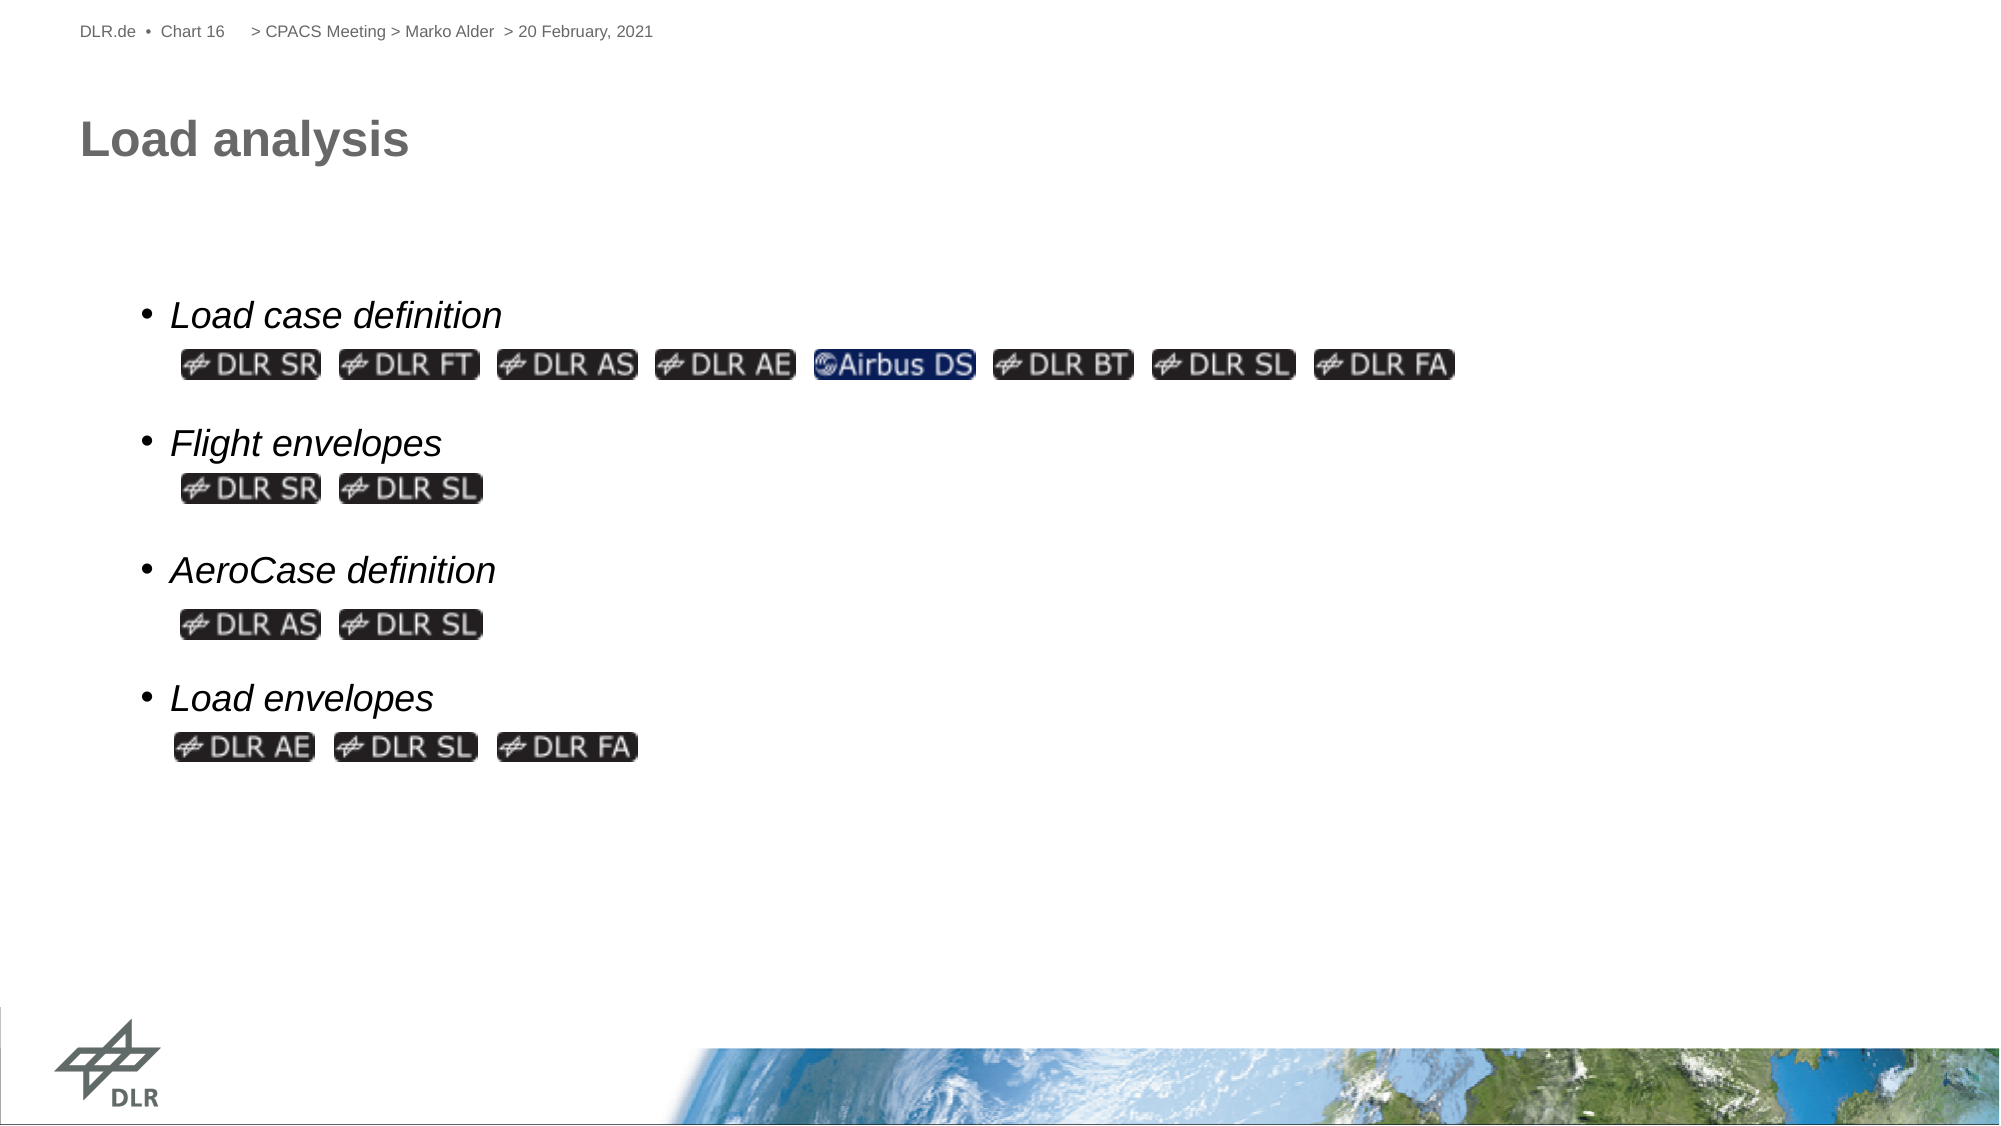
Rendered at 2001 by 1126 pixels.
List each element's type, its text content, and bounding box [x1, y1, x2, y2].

list Load case definition Flight envelopes AeroCase definition Load envelopes [140, 290, 1086, 1024]
picture [174, 732, 315, 763]
picture [180, 349, 322, 380]
slide_number DLR.de • Chart 16 [79, 20, 251, 45]
picture [1314, 349, 1455, 380]
picture [497, 732, 638, 763]
picture [0, 1007, 2000, 1125]
footer > CPACS Meeting > Marko Alder > 20 February, 2021 [251, 20, 1921, 45]
picture [333, 732, 479, 763]
picture [180, 609, 321, 640]
picture [339, 609, 484, 640]
picture [339, 473, 484, 504]
picture [655, 349, 796, 380]
picture [180, 473, 322, 504]
picture [813, 349, 976, 380]
title Load analysis [79, 106, 1921, 228]
picture [993, 349, 1134, 380]
picture [1151, 349, 1297, 380]
picture [497, 349, 638, 380]
picture [339, 349, 480, 380]
